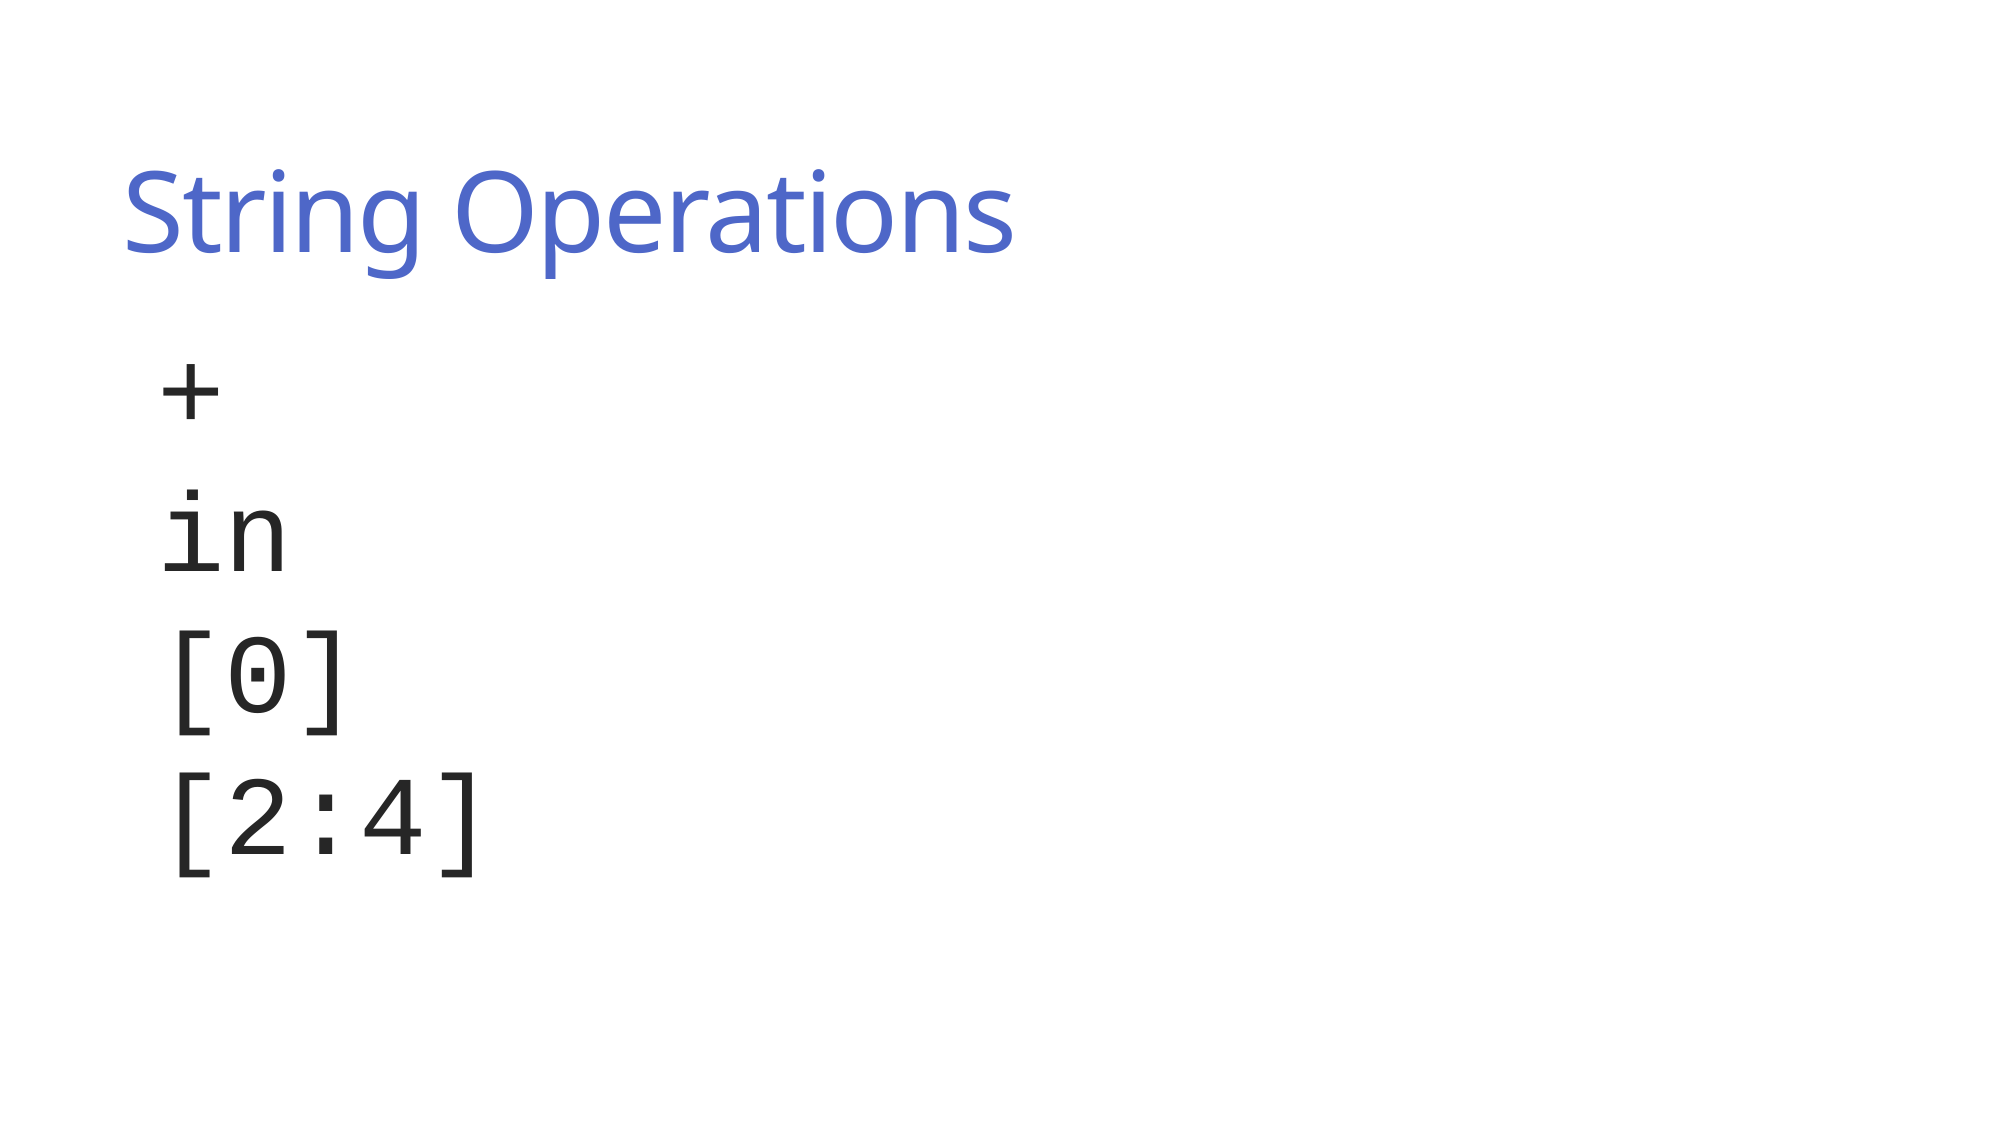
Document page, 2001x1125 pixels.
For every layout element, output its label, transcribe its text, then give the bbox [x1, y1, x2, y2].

title String Operations [107, 81, 1875, 354]
list + in [0] [2:4] [111, 329, 1876, 948]
